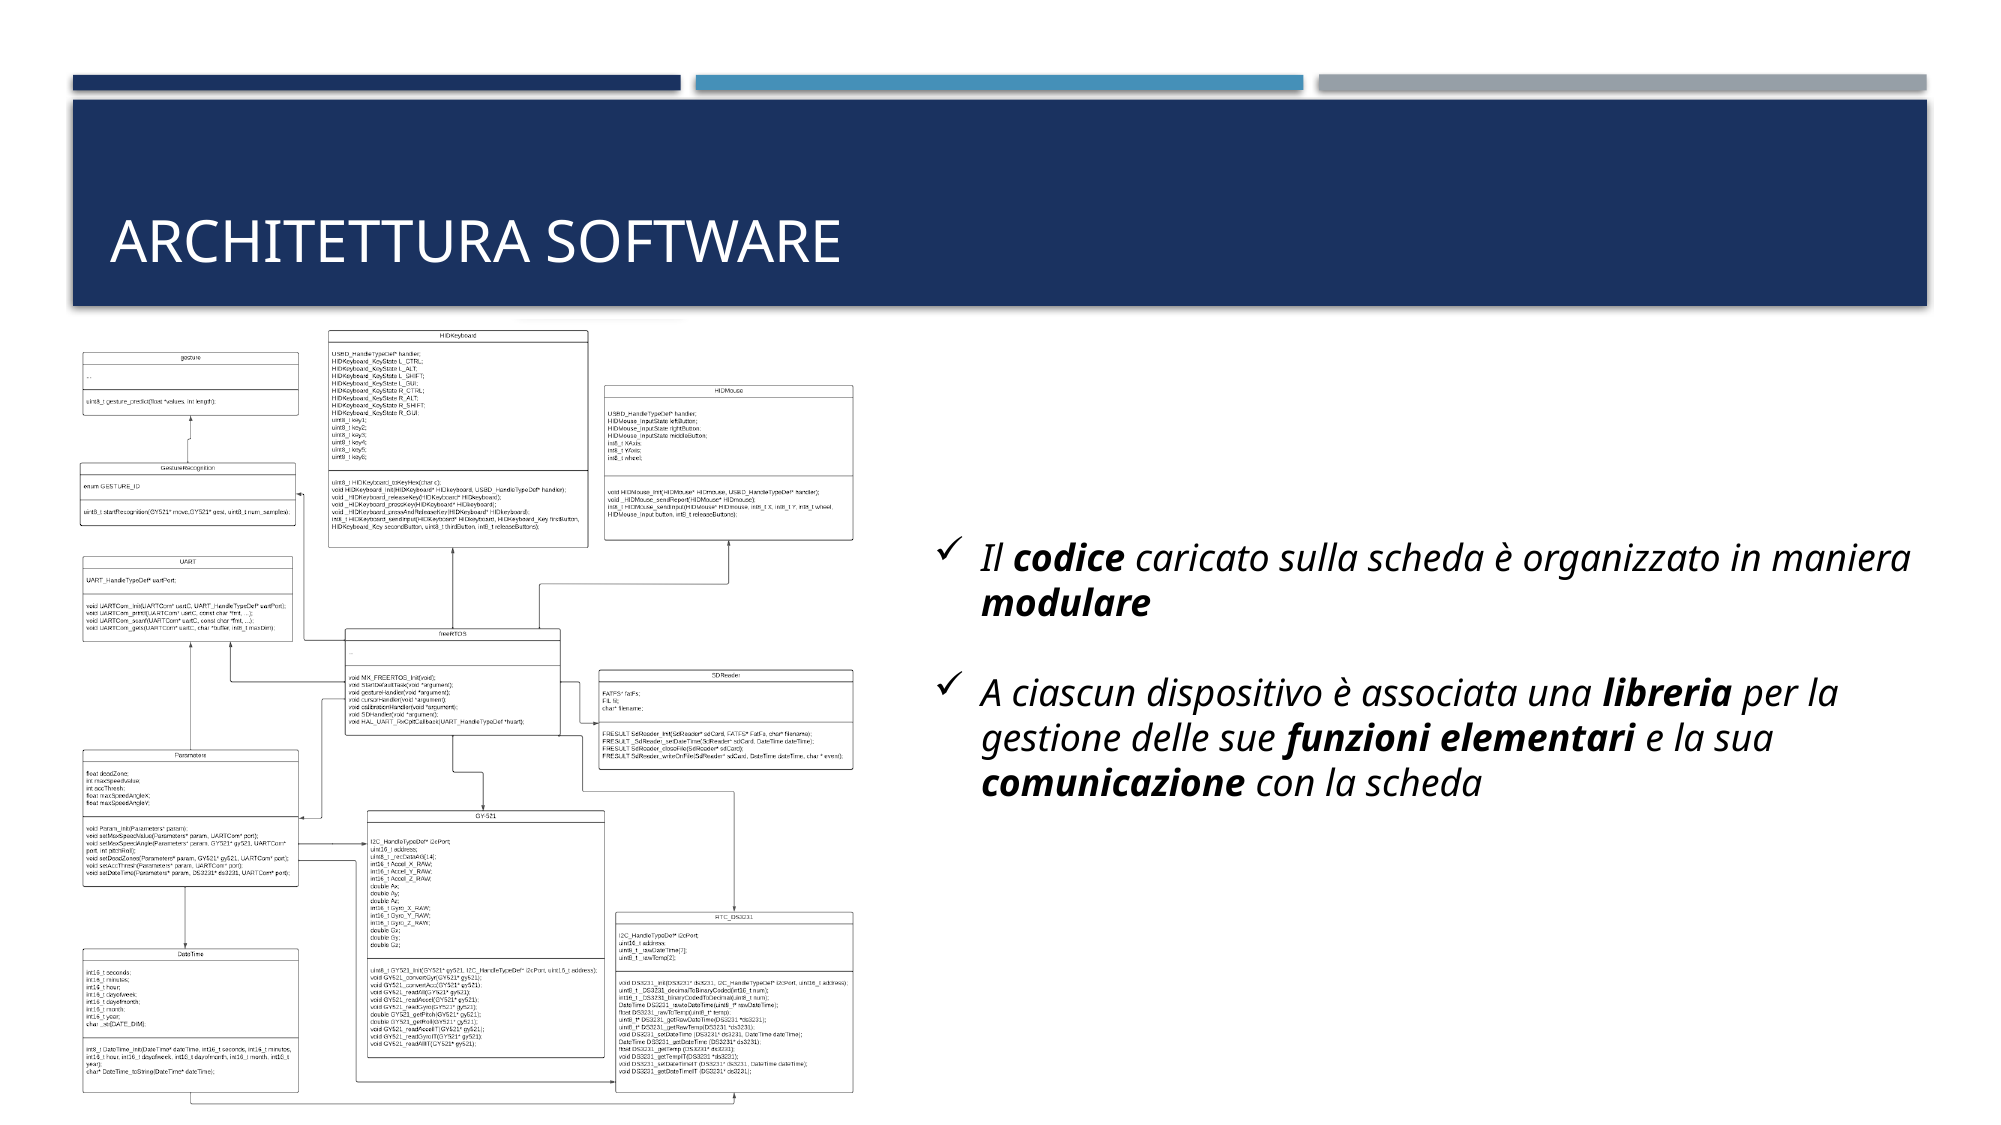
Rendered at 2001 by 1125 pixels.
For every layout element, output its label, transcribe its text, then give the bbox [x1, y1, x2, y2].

picture [70, 318, 870, 1115]
title Architettura software [95, 119, 1905, 282]
text_box Il codice caricato sulla scheda è organizzato in maniera modulare A ciascun dispositivo è associata una libreria per la gestione delle sue funzioni elementari e la sua comunicazione con la scheda [919, 526, 1930, 902]
